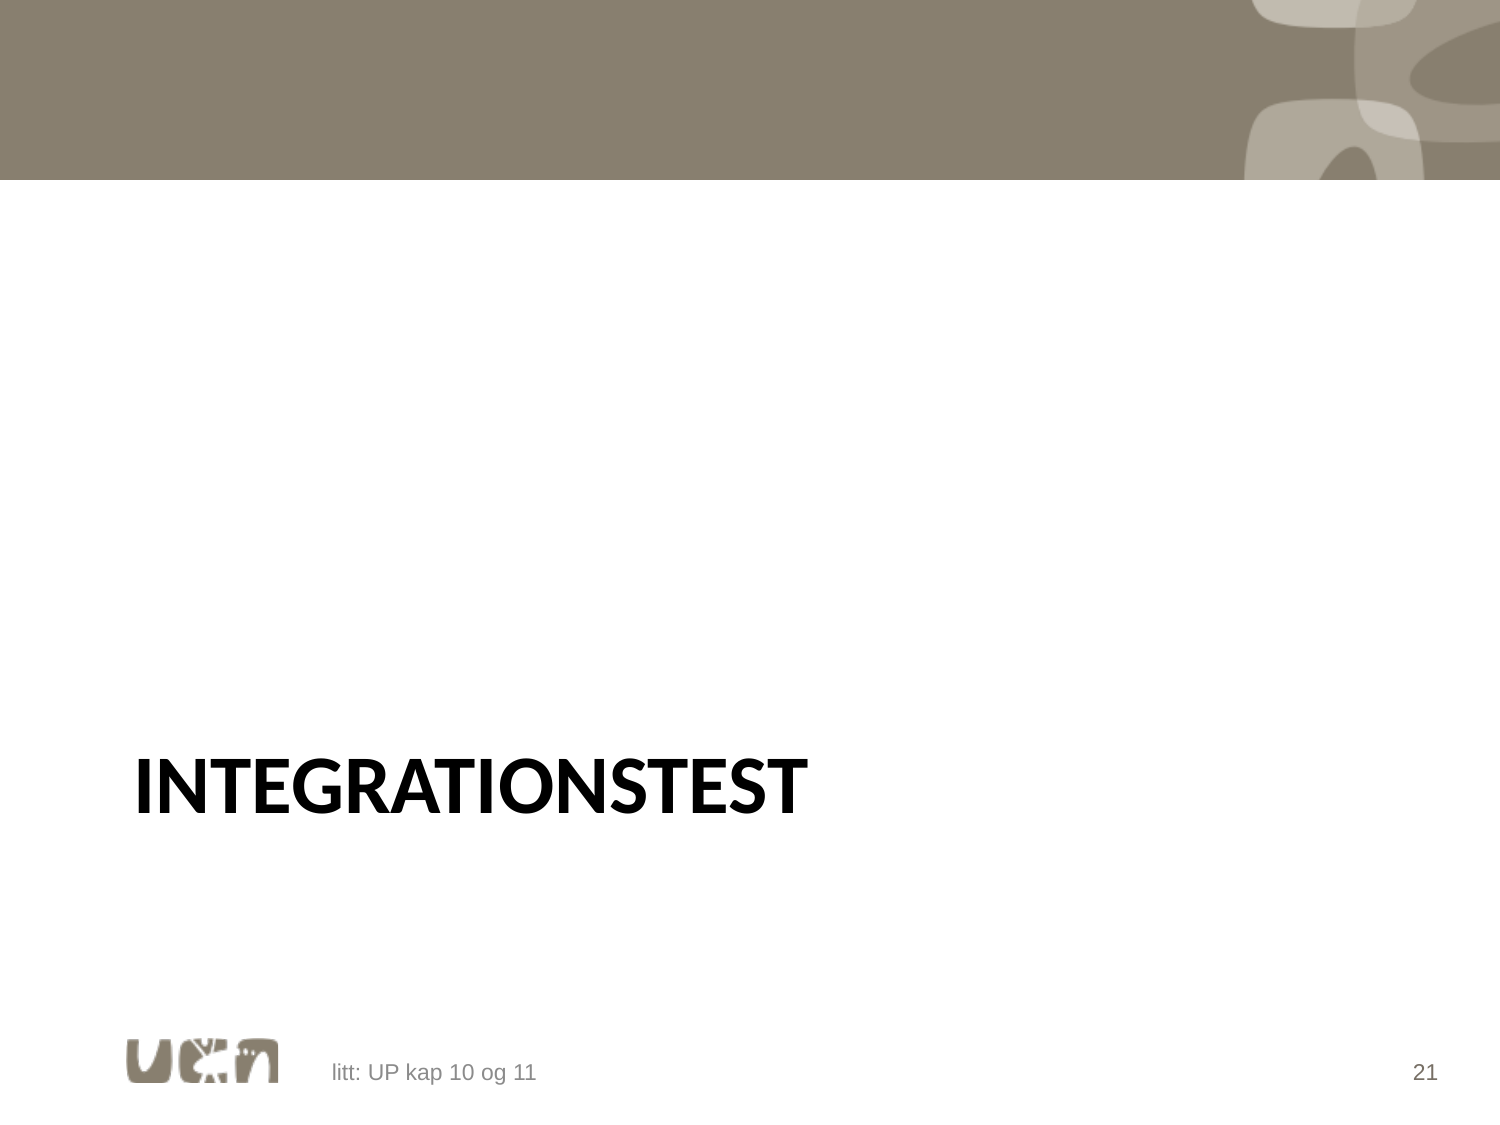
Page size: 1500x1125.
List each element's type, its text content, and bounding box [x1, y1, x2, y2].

slide_number 21 [1353, 1041, 1454, 1102]
footer litt: UP kap 10 og 11 [316, 1041, 1233, 1102]
title Integrationstest [118, 722, 1394, 947]
